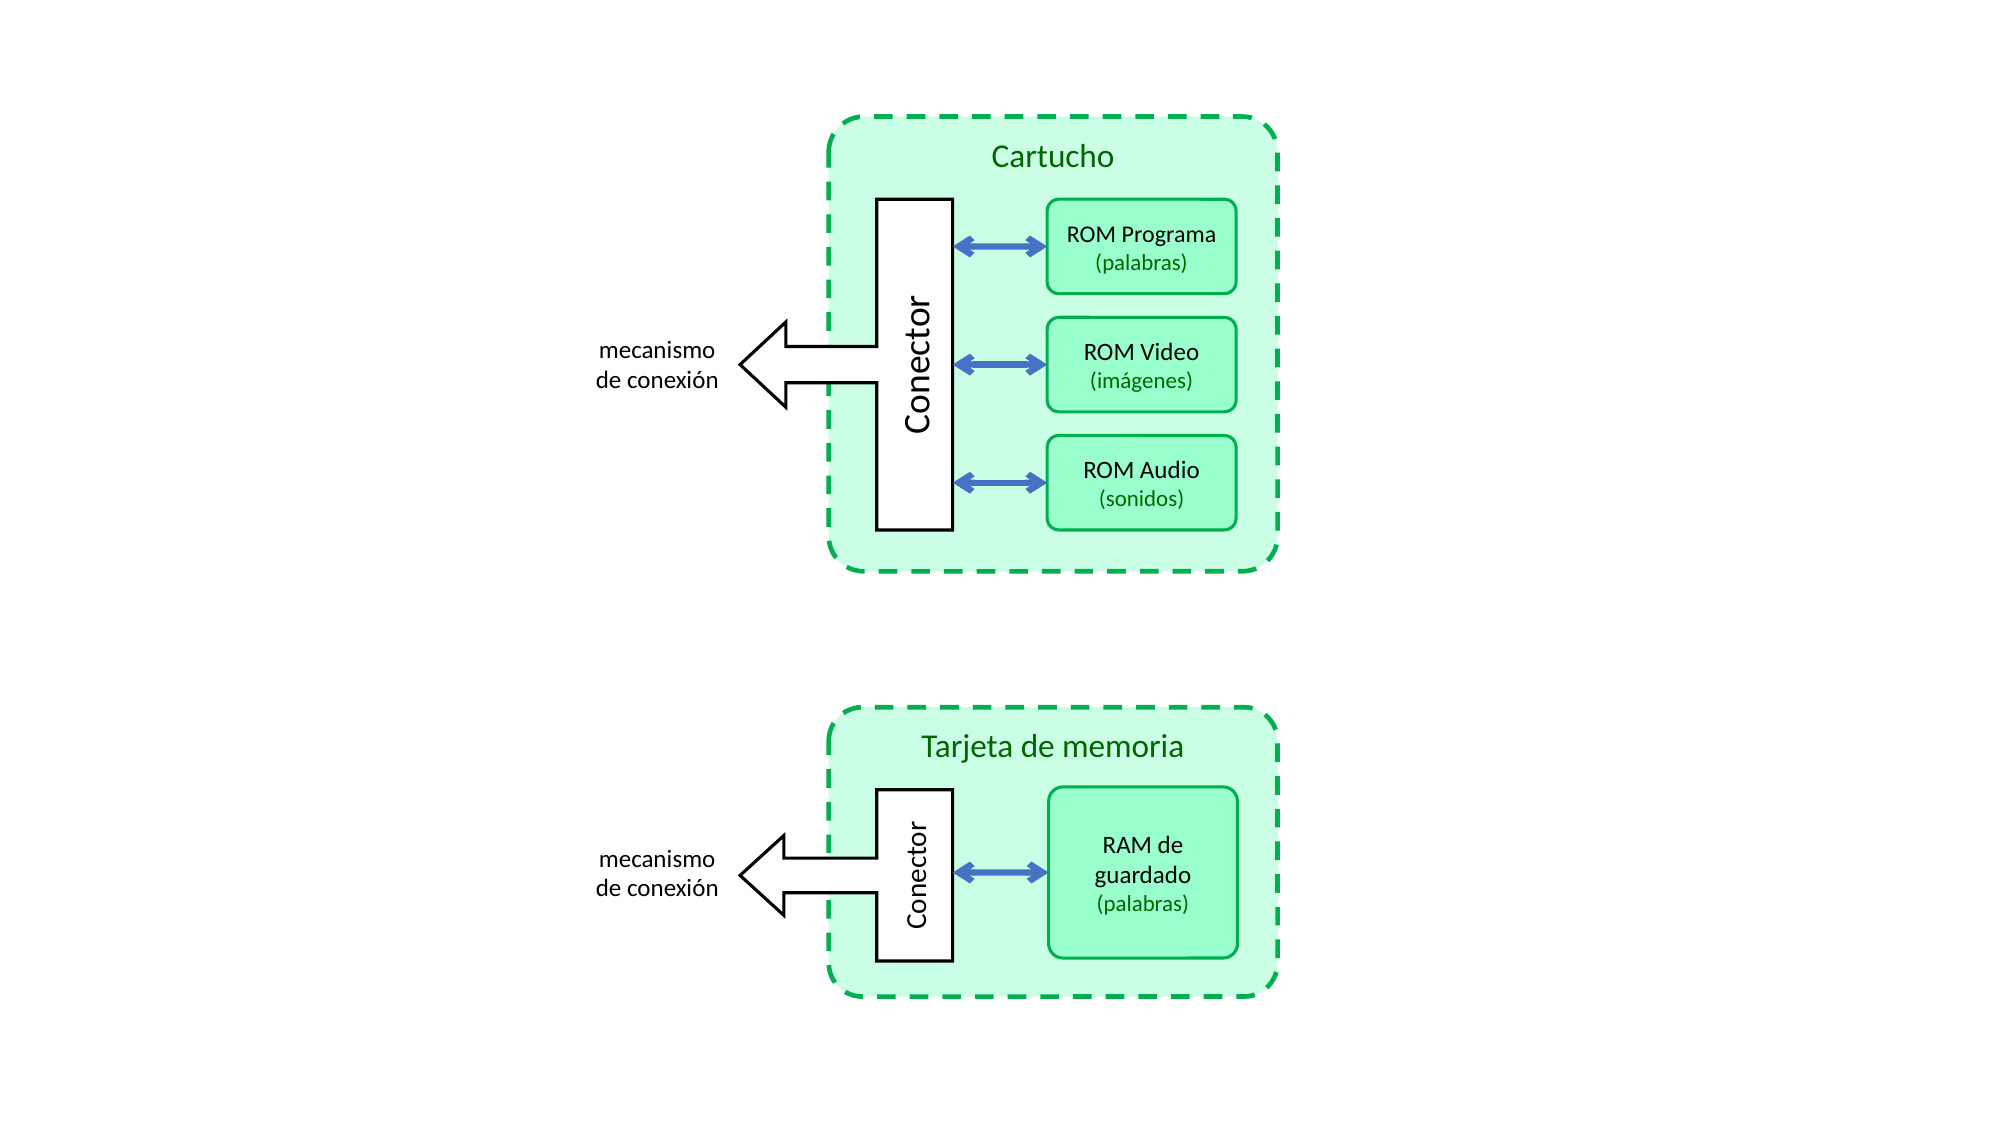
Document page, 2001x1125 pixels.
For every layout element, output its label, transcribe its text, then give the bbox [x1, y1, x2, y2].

text_box Cartucho [827, 115, 1279, 573]
text_box mecanismo de conexión [574, 834, 741, 910]
text_box RAM de guardado (palabras) [1047, 785, 1239, 960]
text_box Tarjeta de memoria [827, 706, 1279, 998]
text_box ROM Video (imágenes) [1046, 316, 1238, 413]
text_box Conector [875, 789, 953, 962]
text_box [741, 319, 875, 410]
text_box Conector [875, 199, 953, 531]
text_box mecanismo de conexión [574, 326, 741, 402]
text_box ROM Programa (palabras) [1046, 198, 1238, 295]
text_box [741, 833, 875, 918]
text_box ROM Audio (sonidos) [1046, 434, 1238, 531]
